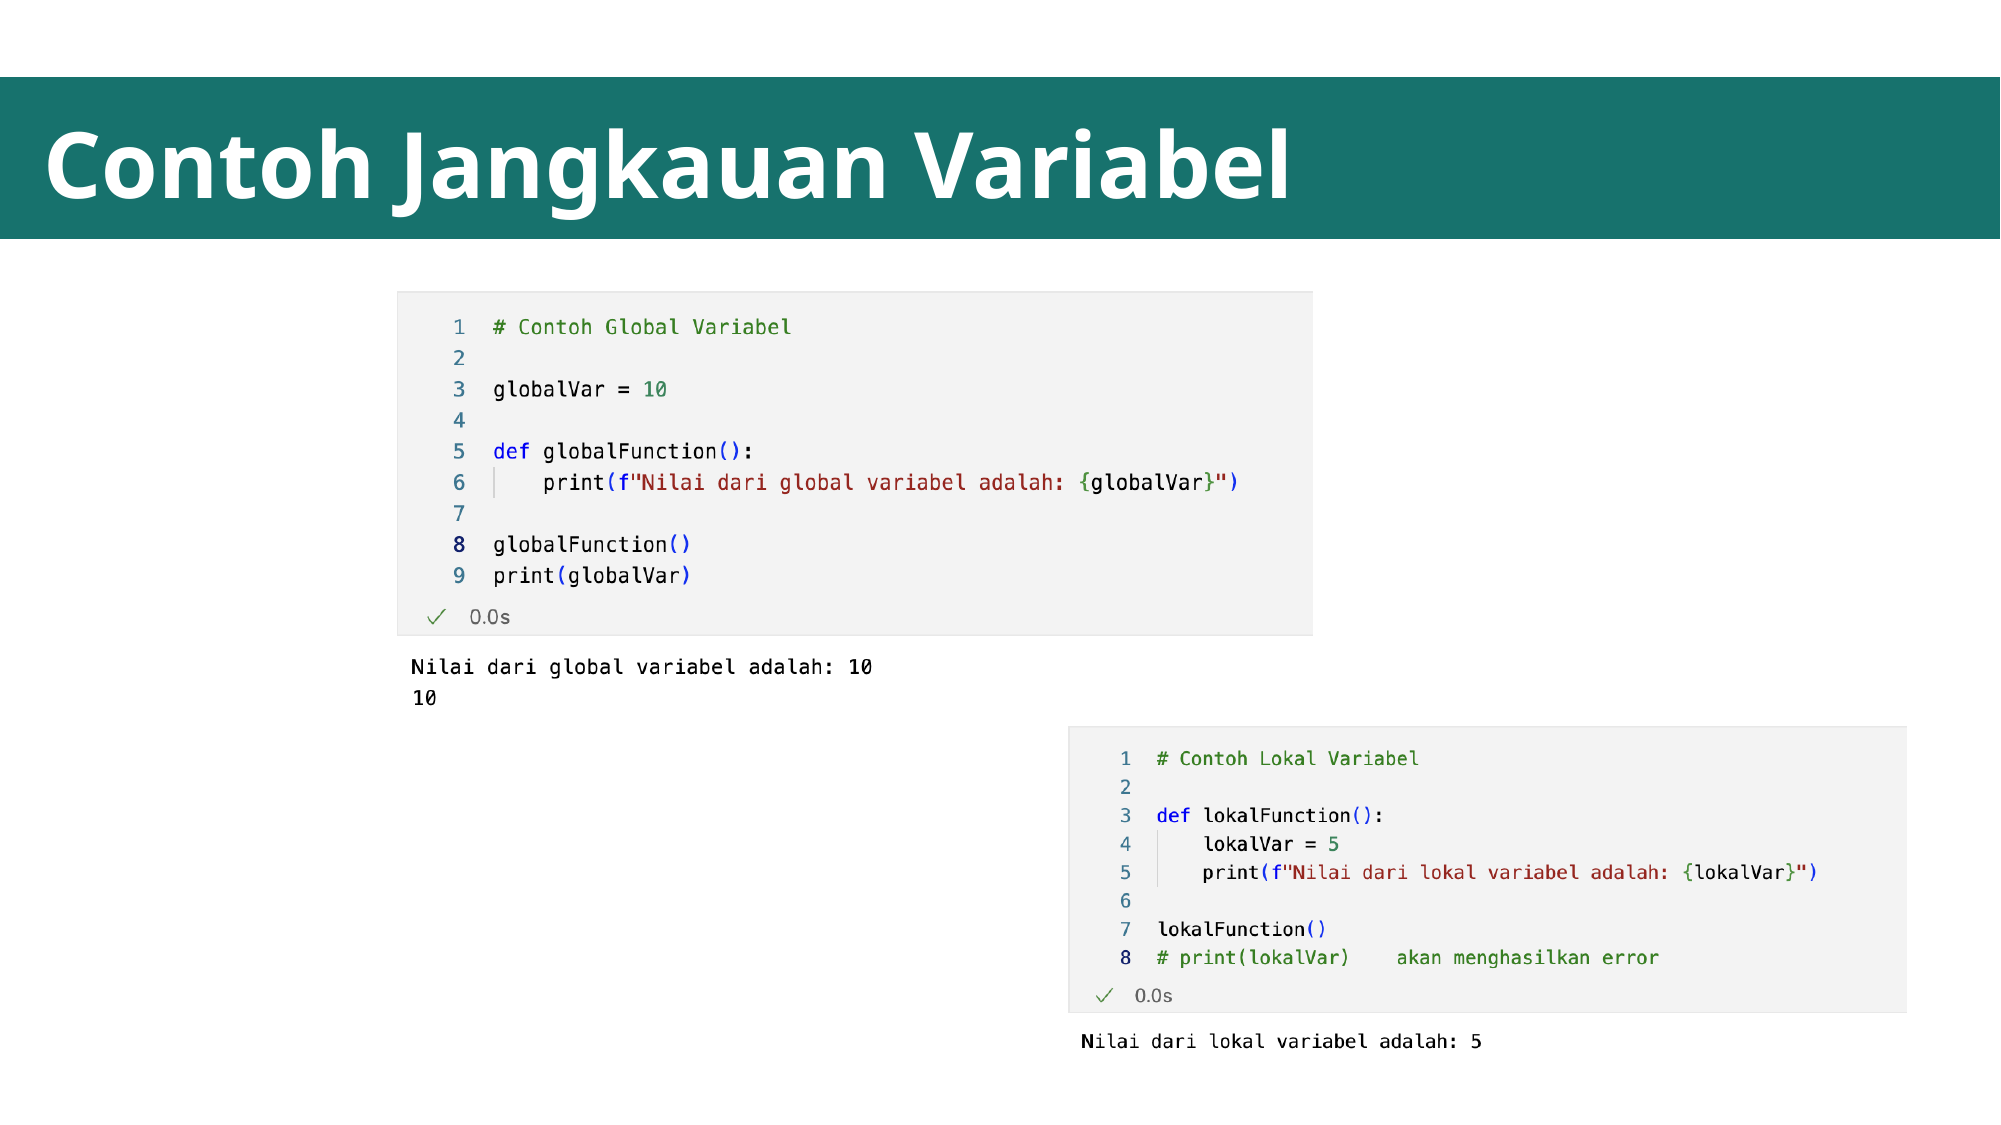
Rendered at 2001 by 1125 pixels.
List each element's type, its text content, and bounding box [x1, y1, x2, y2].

title Contoh Jangkauan Variabel [28, 59, 1863, 278]
picture [391, 277, 1907, 1066]
